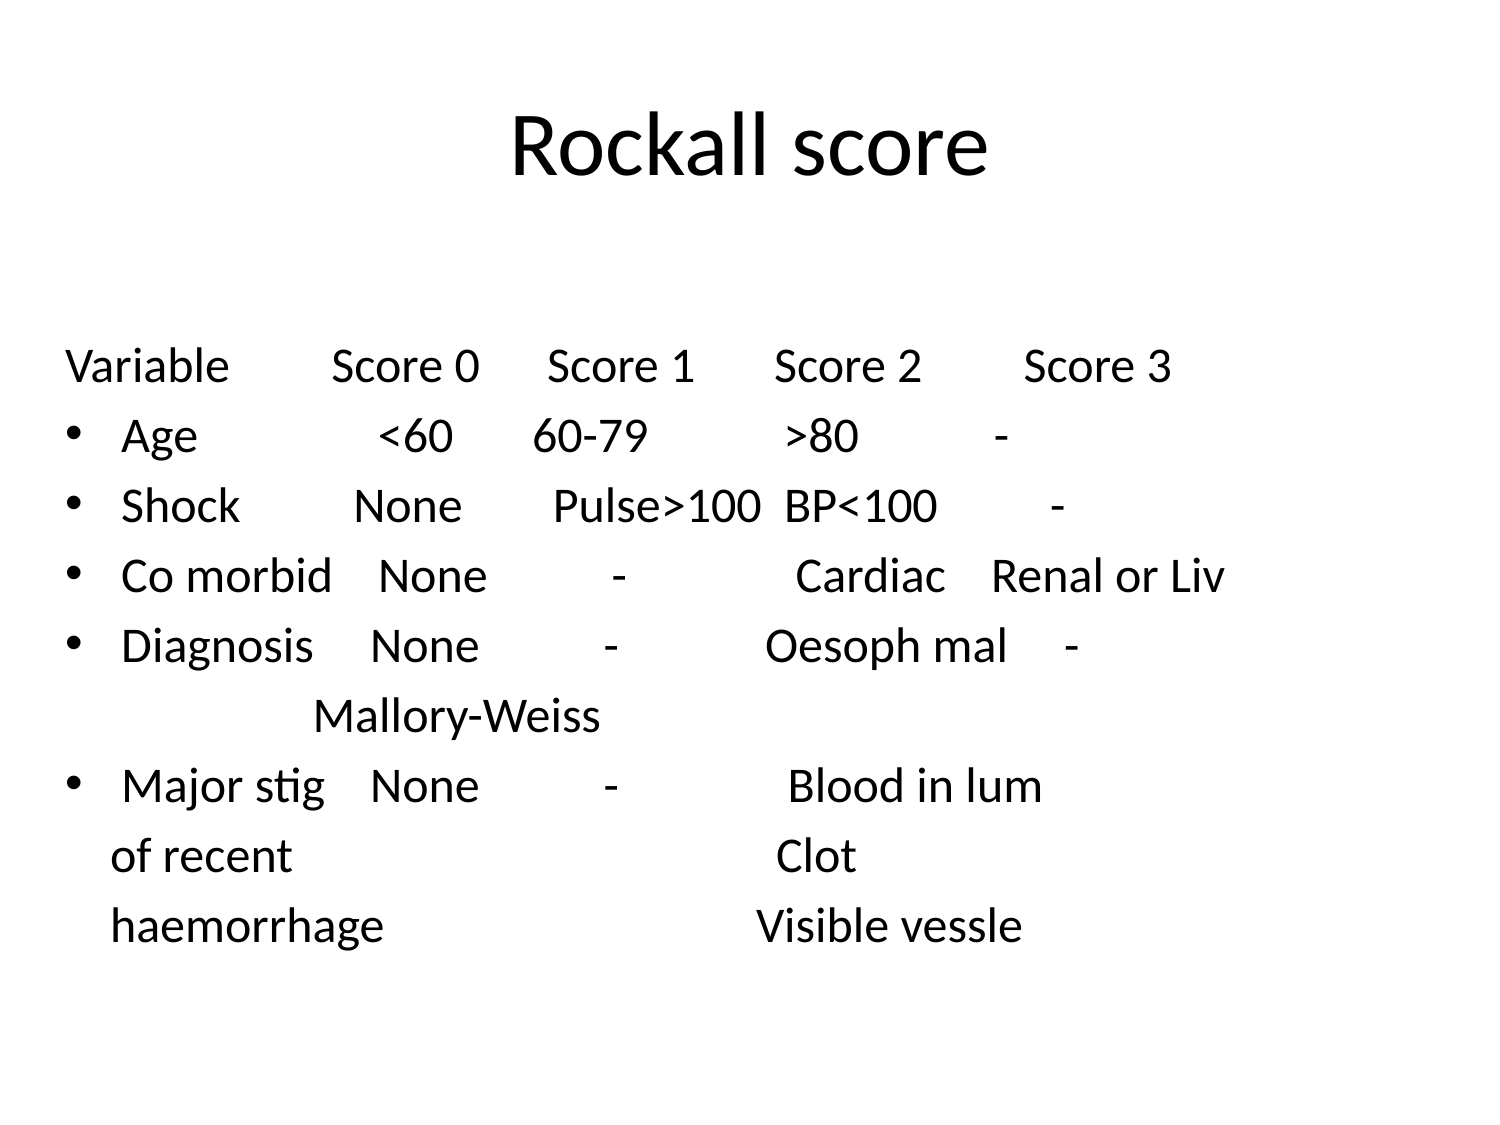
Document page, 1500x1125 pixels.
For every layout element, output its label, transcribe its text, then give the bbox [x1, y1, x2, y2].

list Variable Score 0 Score 1 Score 2 Score 3 Age <60 60-79 >80 - Shock None Pulse>100 BP<100 - Co morbid None - Cardiac Renal or Liv Diagnosis None - Oesoph mal - Mallory-Weiss Major stig None - Blood in lum of recent Clot haemorrhage Visible vessle [50, 324, 1463, 1000]
title Rockall score [75, 45, 1425, 233]
